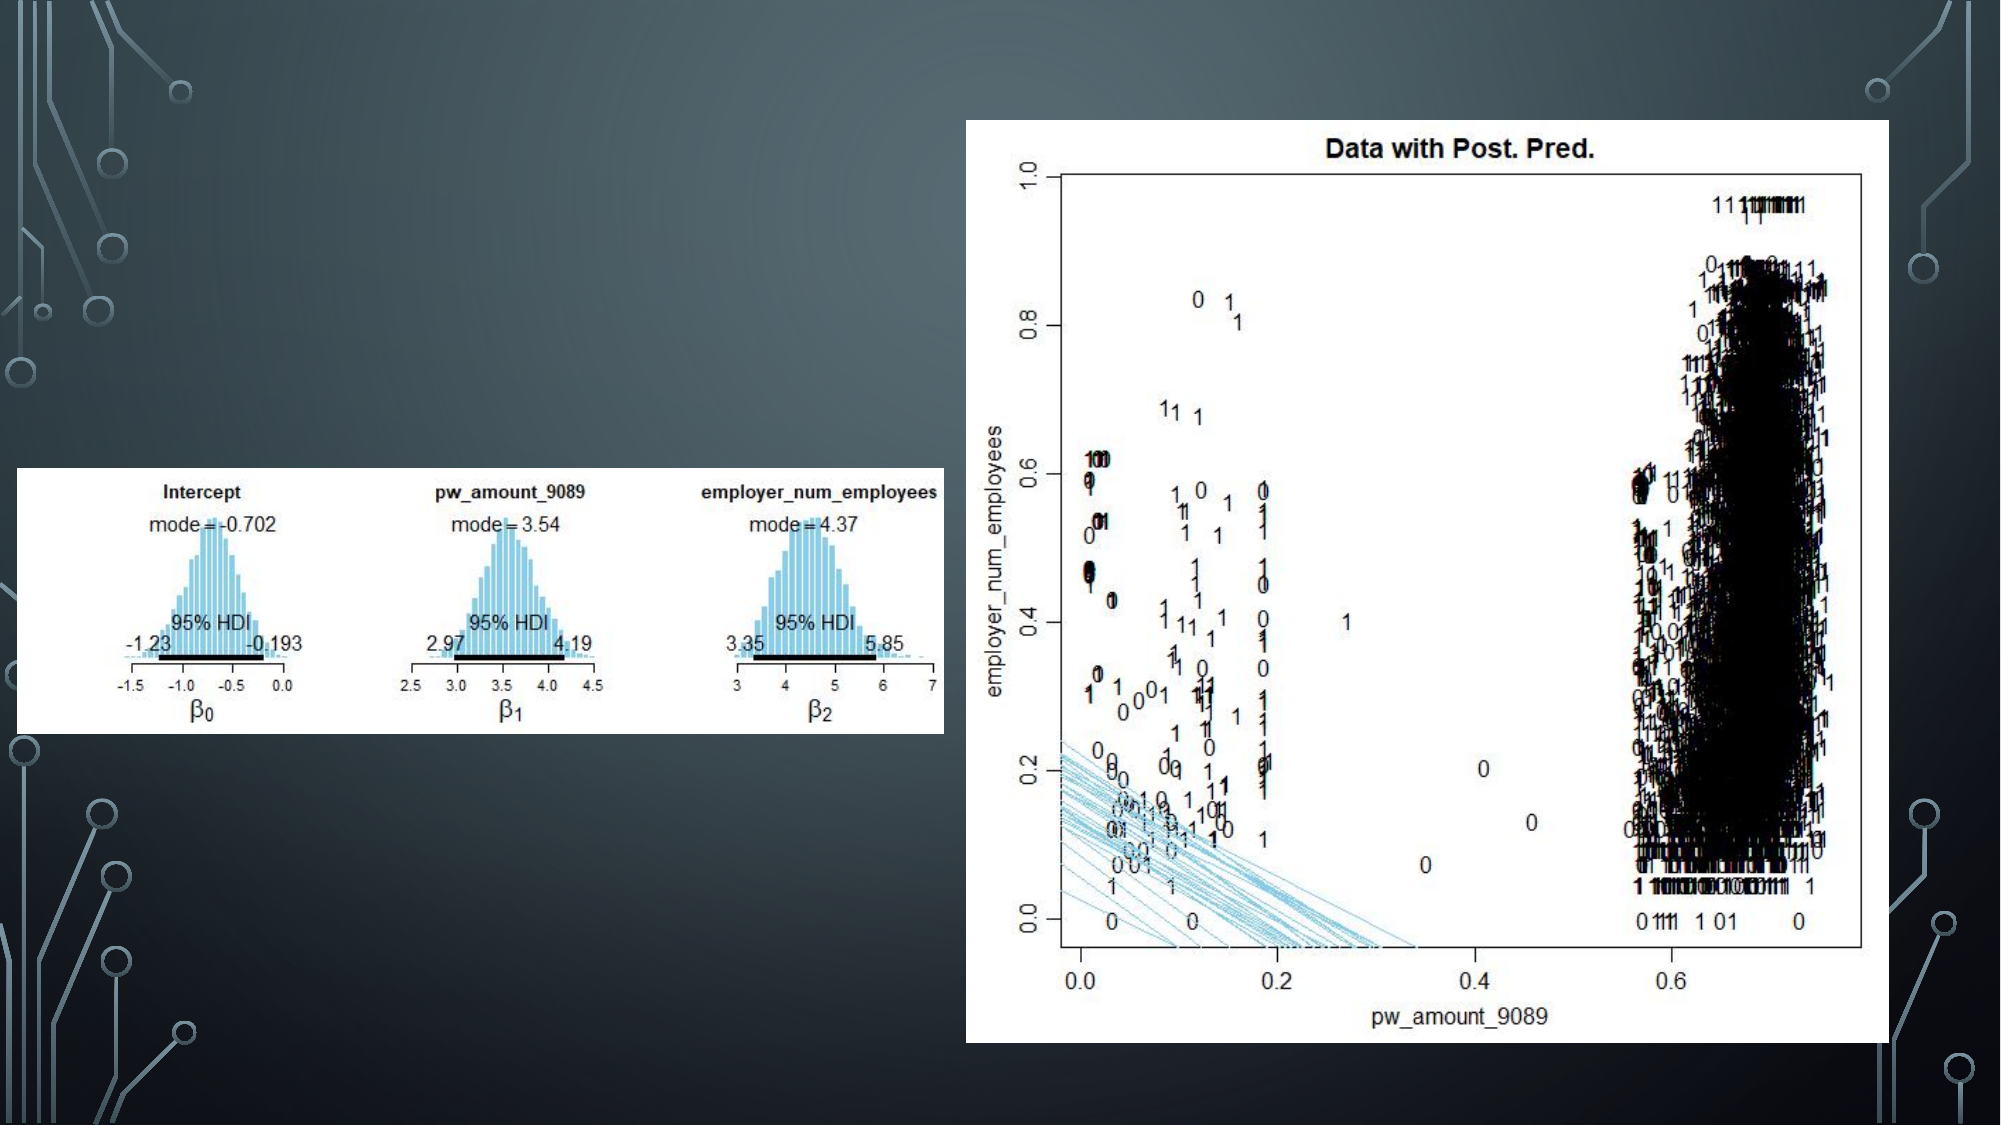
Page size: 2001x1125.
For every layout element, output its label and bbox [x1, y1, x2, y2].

picture [17, 468, 944, 734]
list [965, 120, 1889, 1044]
